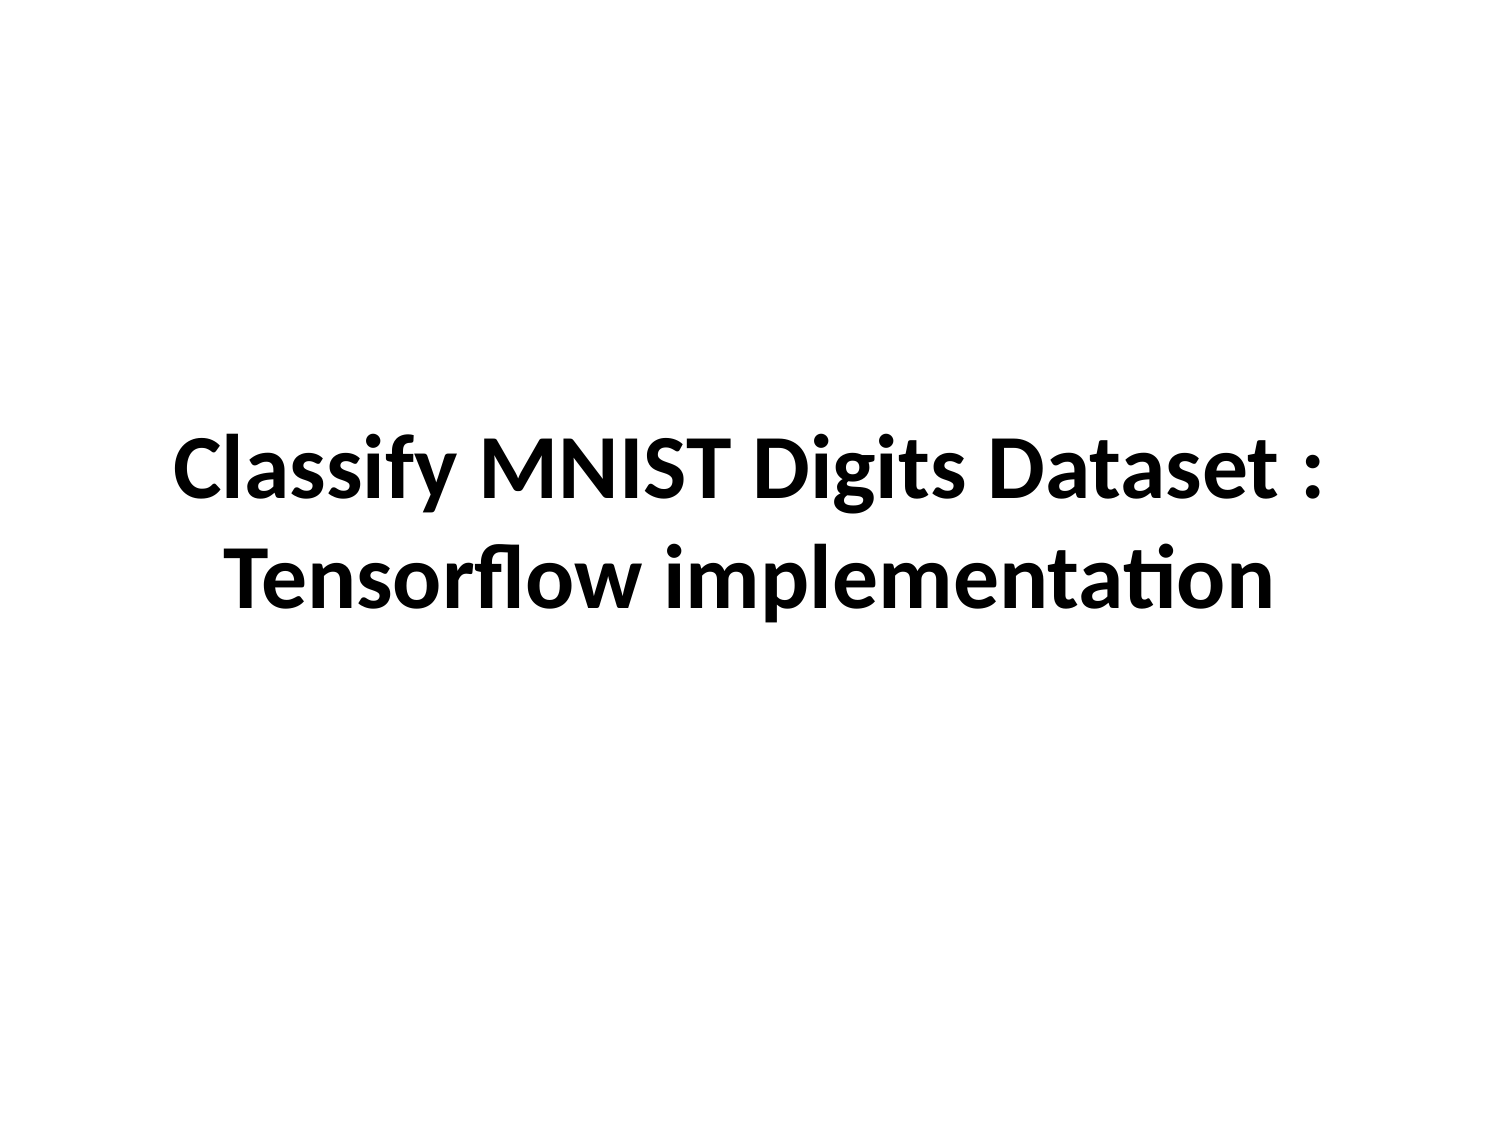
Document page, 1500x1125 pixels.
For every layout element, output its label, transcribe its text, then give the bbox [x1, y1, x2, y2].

title Classify MNIST Digits Dataset : Tensorflow implementation [112, 349, 1388, 686]
